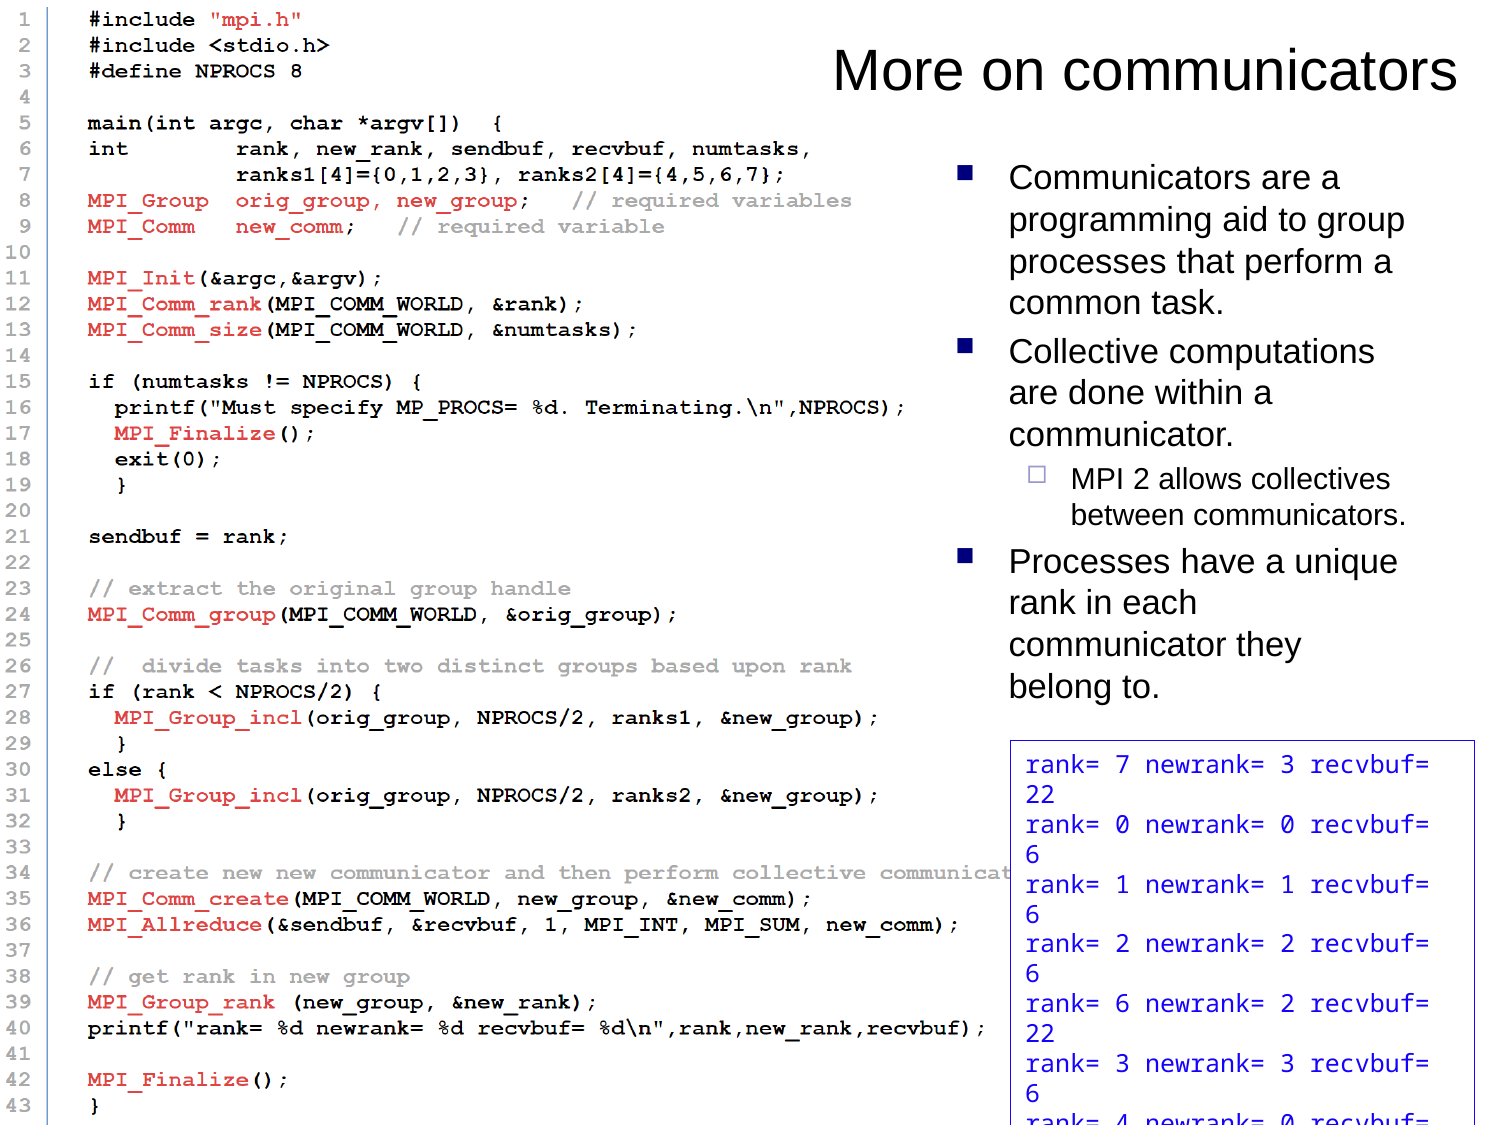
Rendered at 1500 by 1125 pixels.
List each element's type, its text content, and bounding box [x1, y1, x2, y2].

title More on communicators [1073, 1, 1500, 132]
list Communicators are a programming aid to group processes that perform a common task. Collective computations are done within a communicator. MPI 2 allows collectives between communicators. Processes have a unique rank in each communicator they belong to. [1075, 147, 1430, 728]
picture [0, 0, 1071, 1125]
text_box rank= 7 newrank= 3 recvbuf= 22 rank= 0 newrank= 0 recvbuf= 6 rank= 1 newrank= 1 recvbuf= 6 rank= 2 newrank= 2 recvbuf= 6 rank= 6 newrank= 2 recvbuf= 22 rank= 3 newrank= 3 recvbuf= 6 rank= 4 newrank= 0 recvbuf= 22 rank= 5 newrank= 1 recvbuf= 22 [1075, 740, 1475, 1125]
